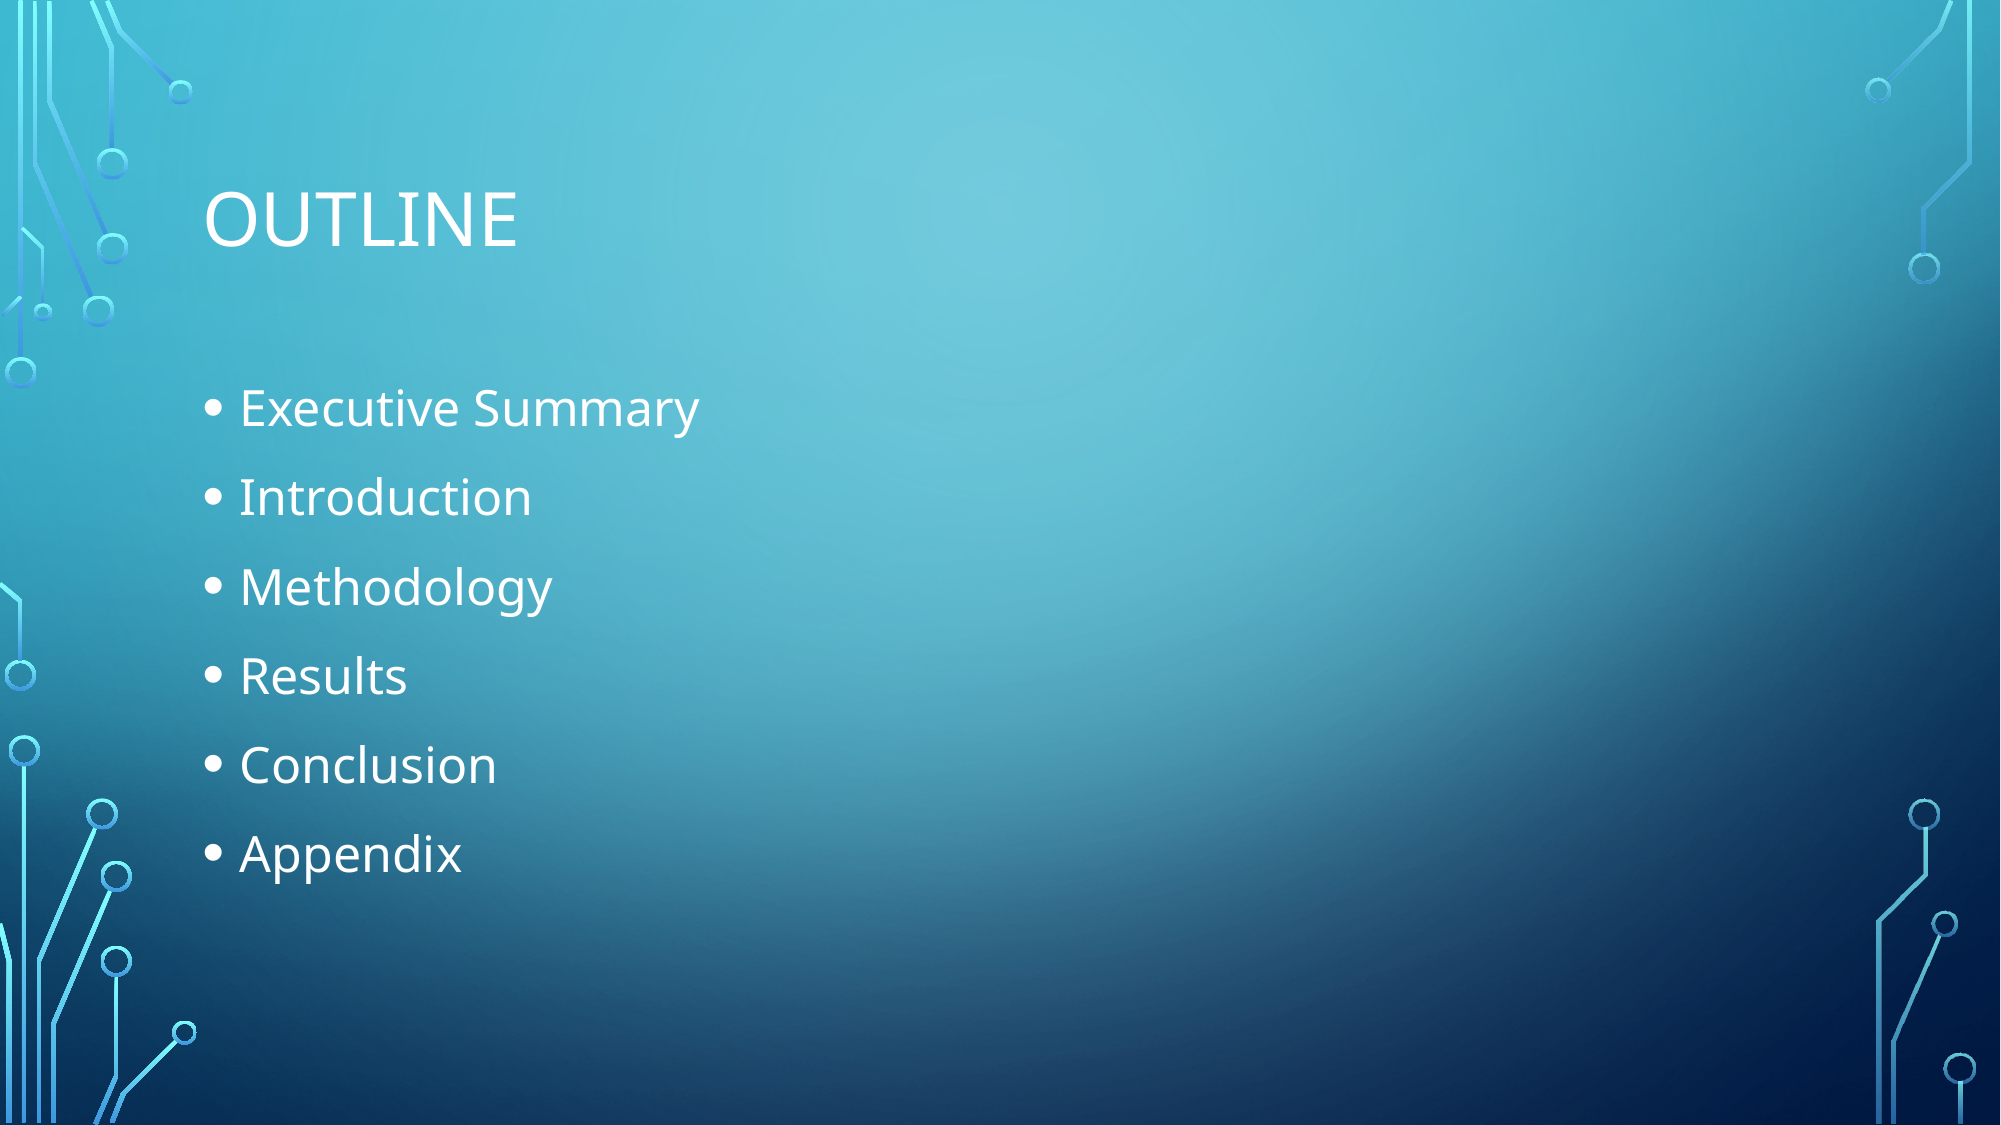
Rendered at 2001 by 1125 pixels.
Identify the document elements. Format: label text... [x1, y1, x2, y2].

list Executive Summary Introduction Methodology Results Conclusion Appendix [187, 369, 1813, 950]
title Outline [187, 101, 1813, 344]
